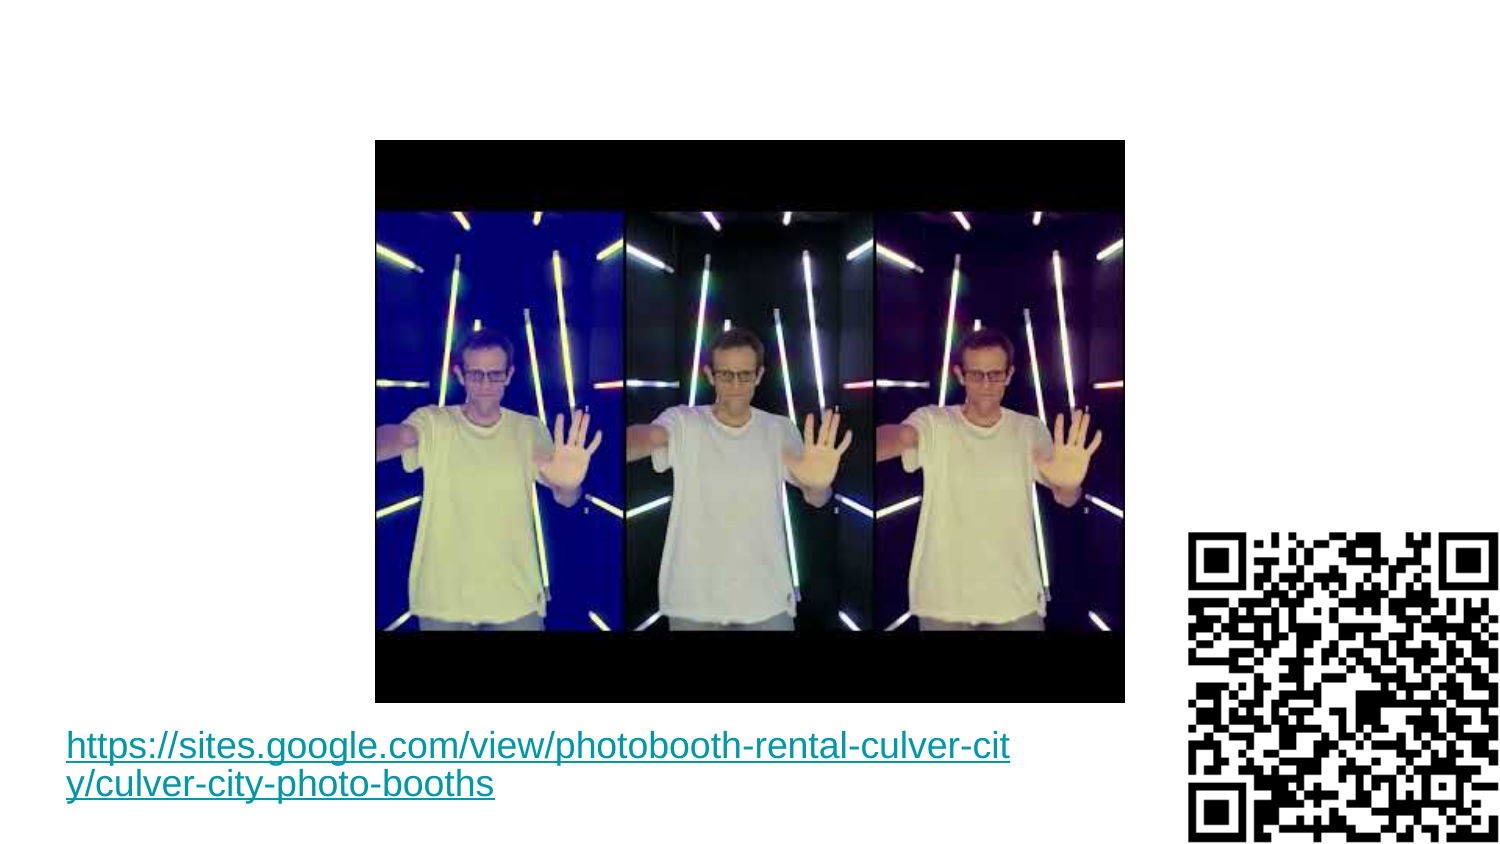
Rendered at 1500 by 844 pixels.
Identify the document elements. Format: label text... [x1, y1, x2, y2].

picture [374, 140, 1126, 704]
list https://sites.google.com/view/photobooth-rental-culver-city/culver-city-photo-booths [51, 694, 1036, 794]
picture [1187, 530, 1500, 844]
